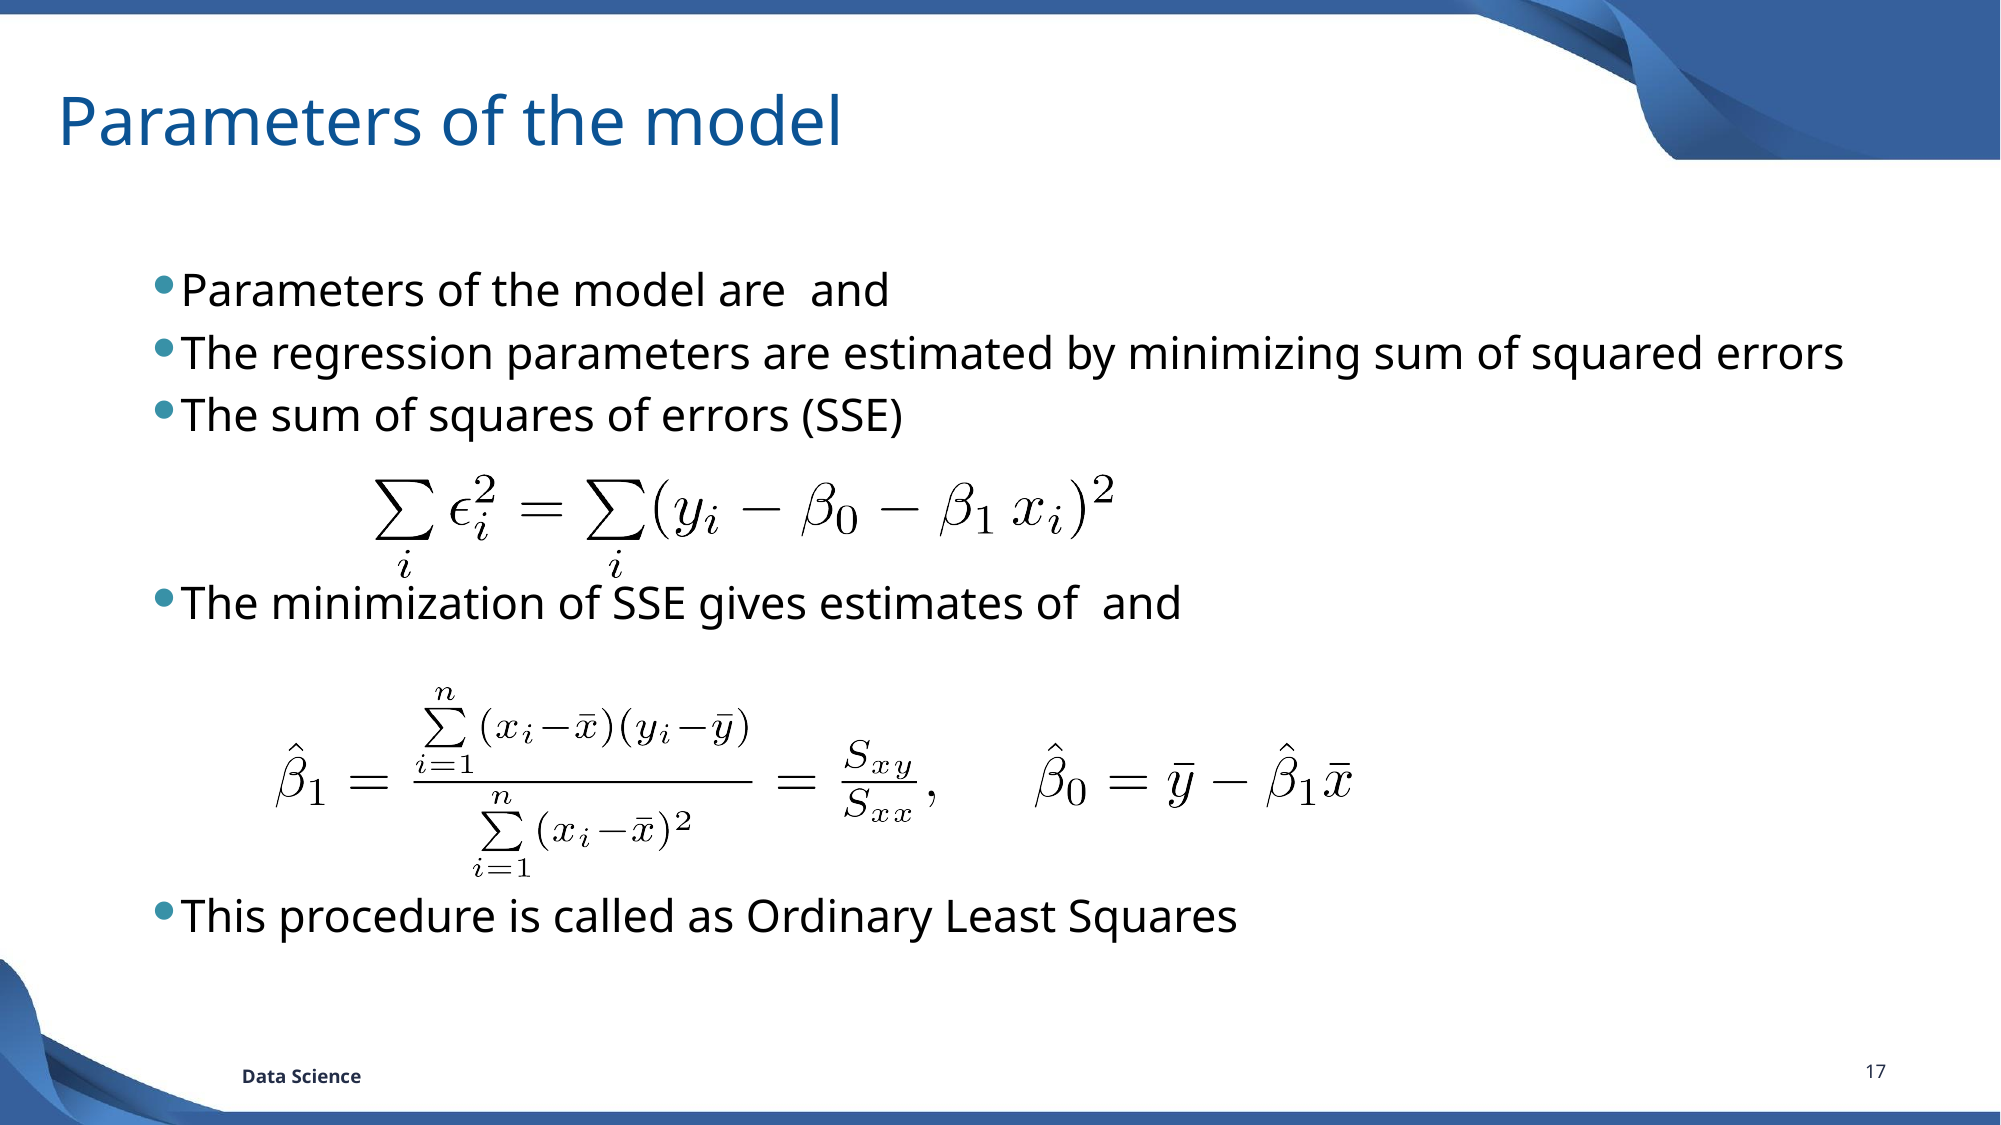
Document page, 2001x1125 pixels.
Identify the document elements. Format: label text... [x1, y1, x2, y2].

picture [0, 0, 2001, 1125]
title Parameters of the model [42, 14, 1768, 233]
